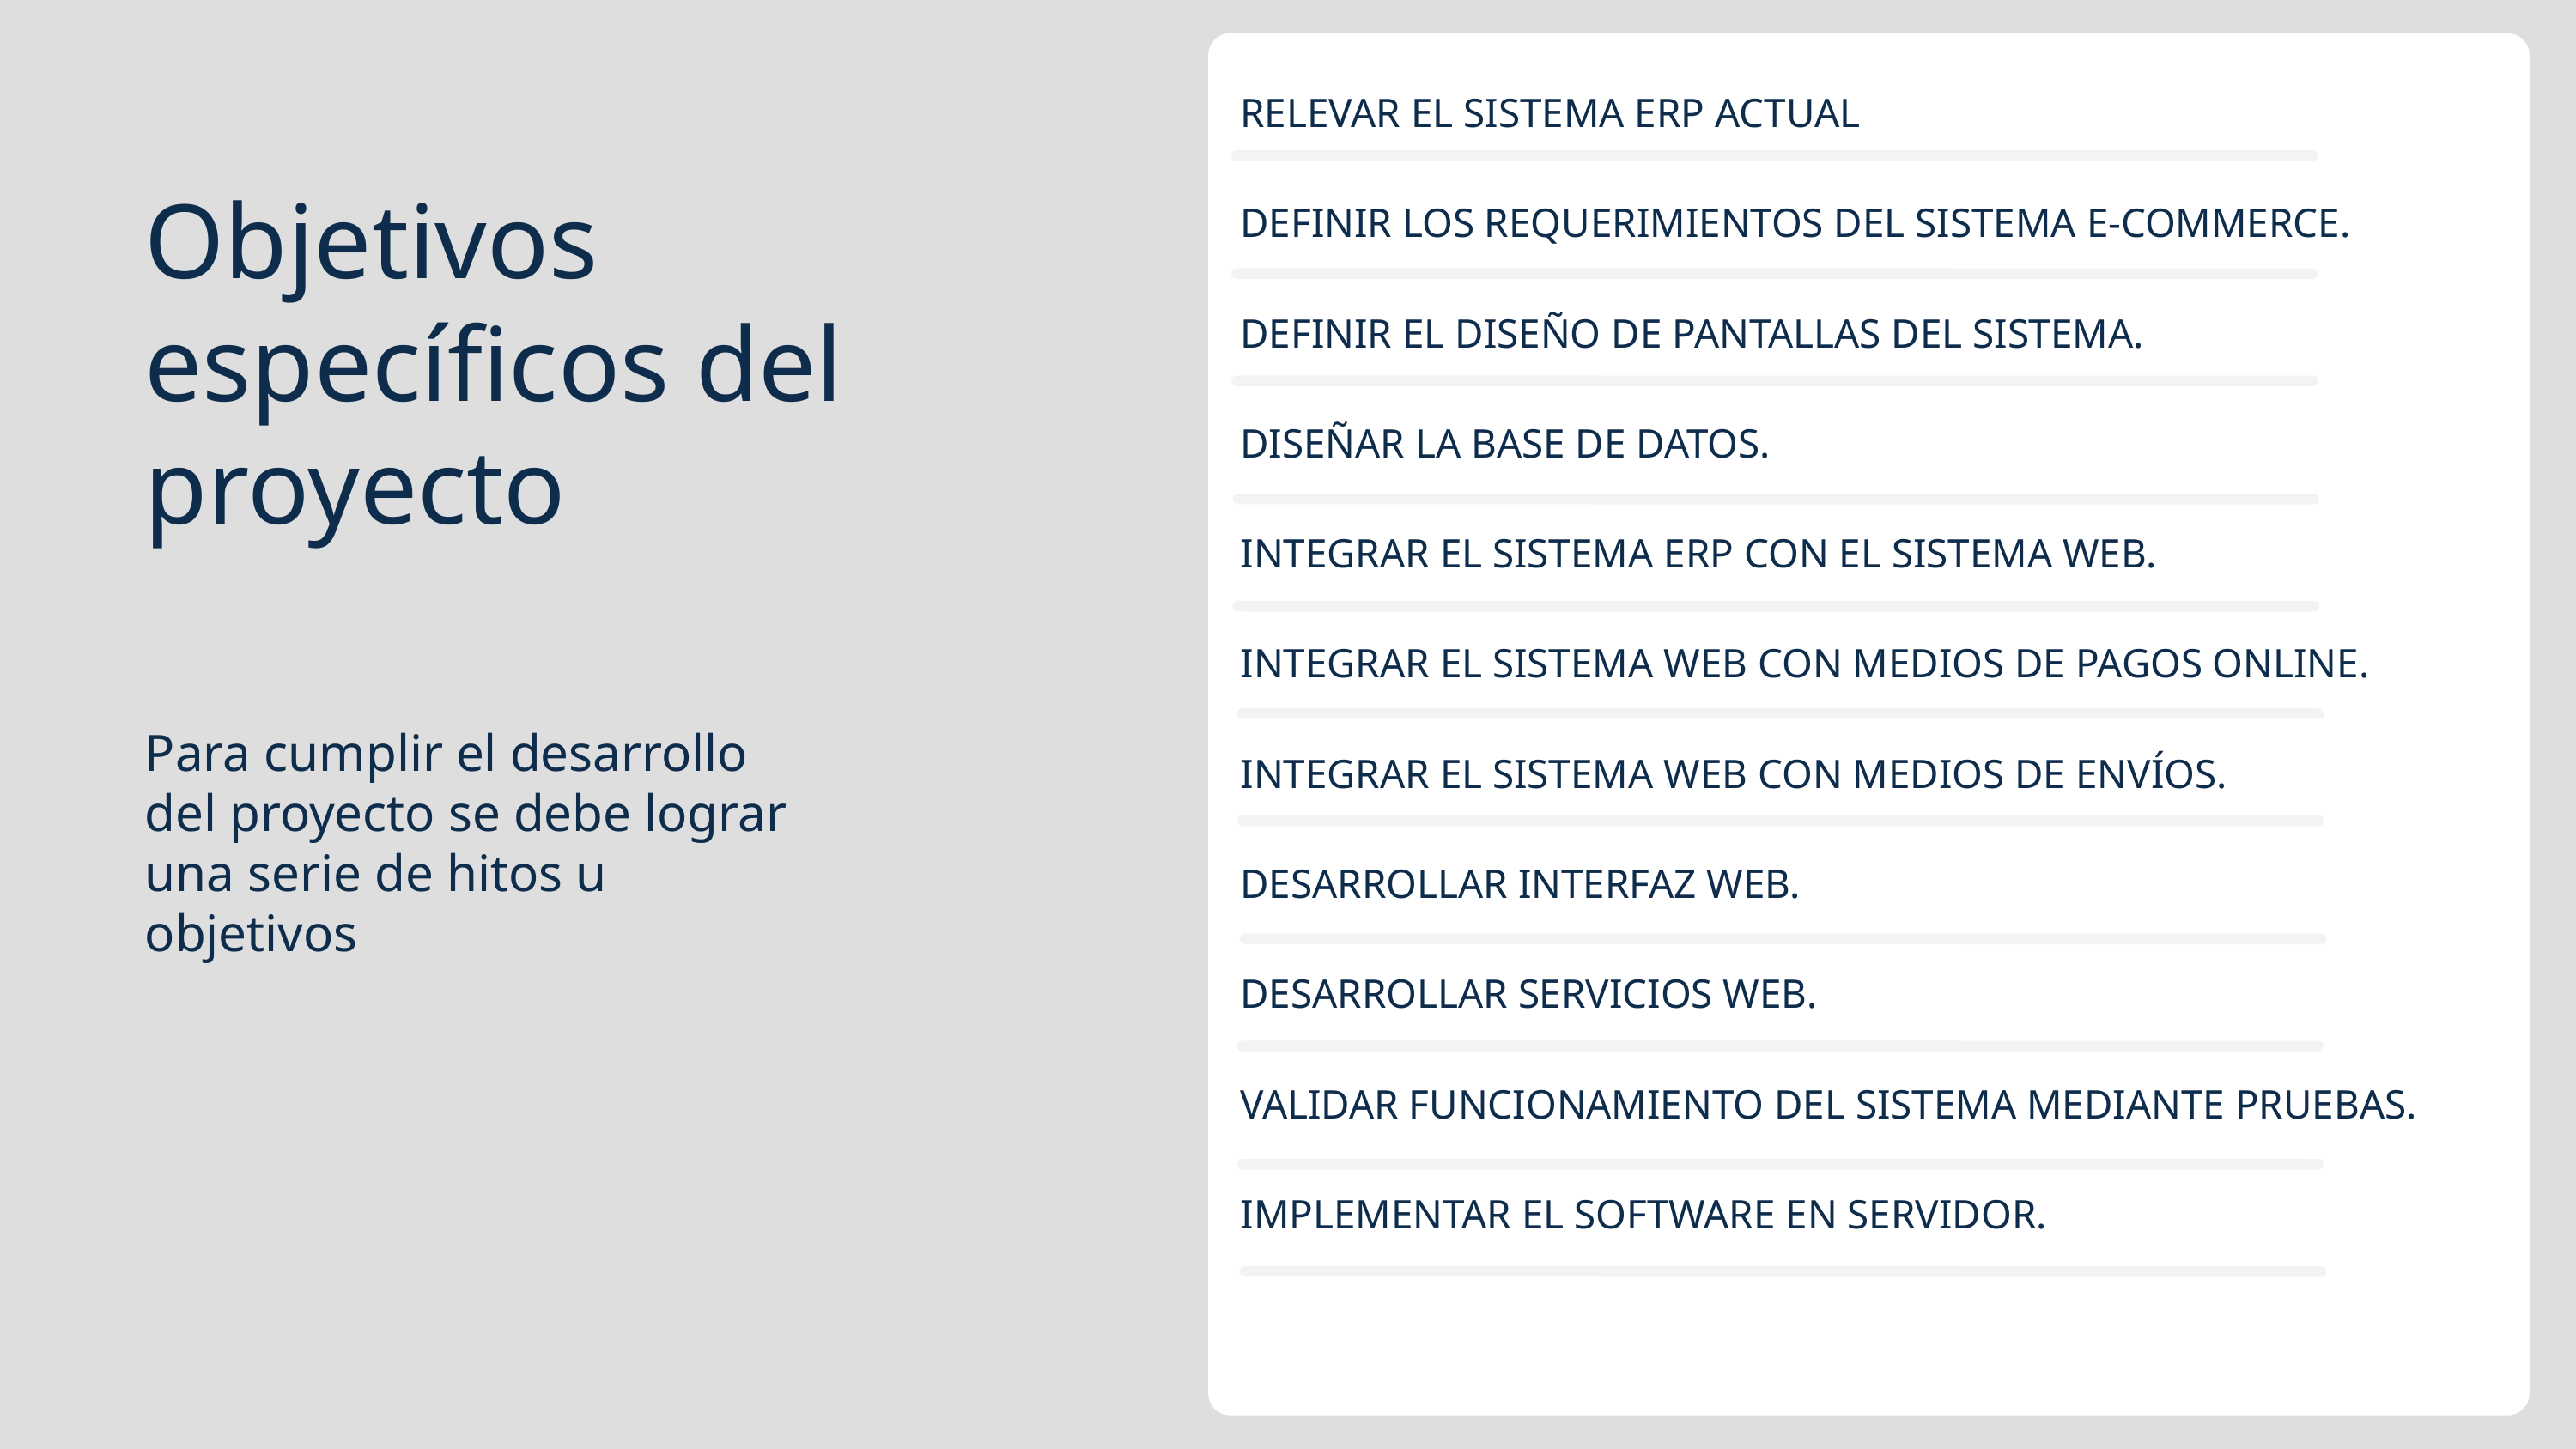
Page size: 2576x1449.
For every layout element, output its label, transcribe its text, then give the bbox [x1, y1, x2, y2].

text_box Objetivos específicos del proyecto [144, 175, 1015, 545]
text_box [1207, 33, 2530, 1416]
text_box Para cumplir el desarrollo del proyecto se debe lograr una serie de hitos u objetivos [144, 721, 816, 962]
